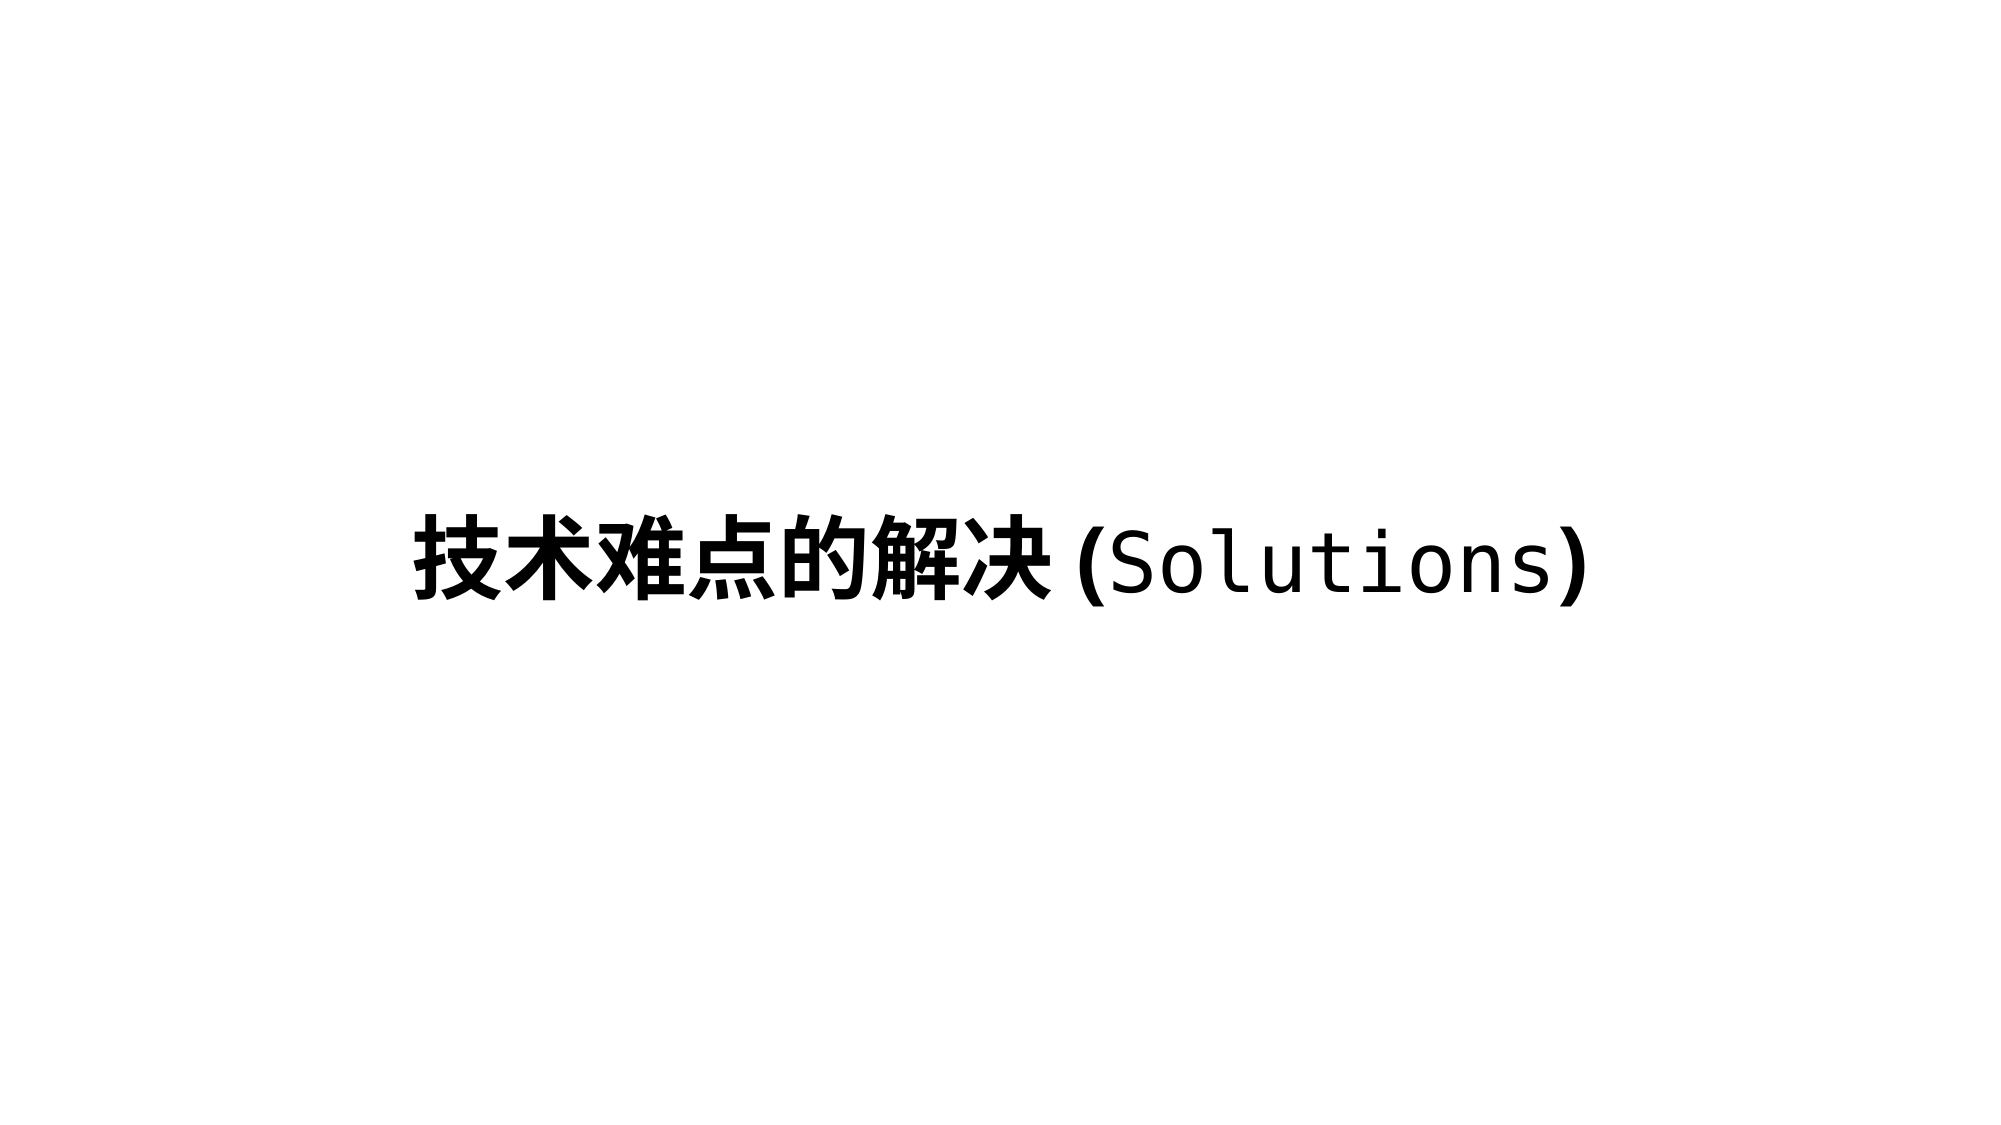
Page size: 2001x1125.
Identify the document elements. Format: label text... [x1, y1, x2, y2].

text_box 技术难点的解决(Solutions) [212, 440, 1788, 685]
